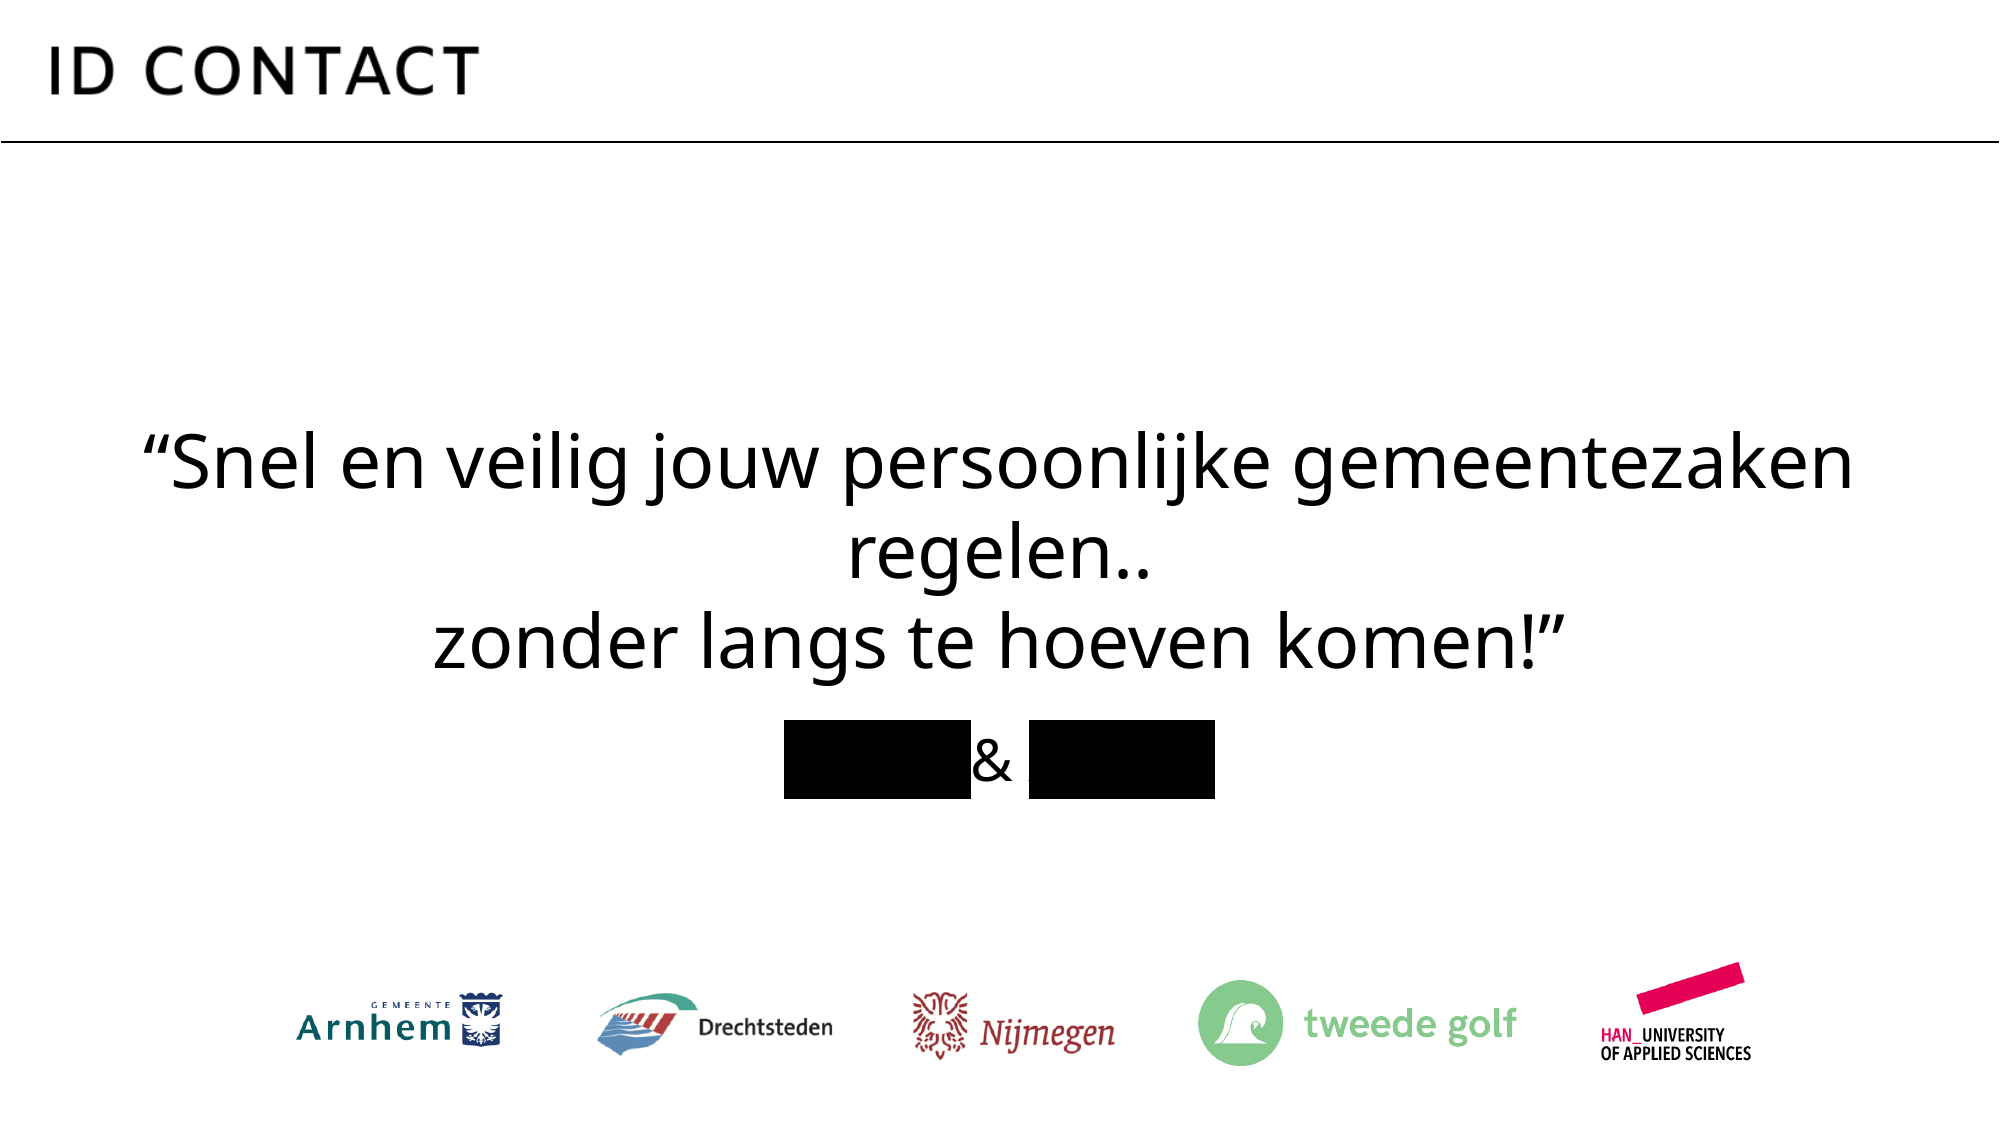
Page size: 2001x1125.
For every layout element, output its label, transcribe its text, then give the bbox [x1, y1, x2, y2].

text_box “Snel en veilig jouw persoonlijke gemeentezaken regelen.. zonder langs te hoeven komen!” XXXXX & XXXXX [82, 406, 1917, 802]
picture [1573, 933, 1779, 1088]
picture [26, 21, 515, 114]
table_header [1, 0, 1999, 141]
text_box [270, 959, 1517, 1085]
